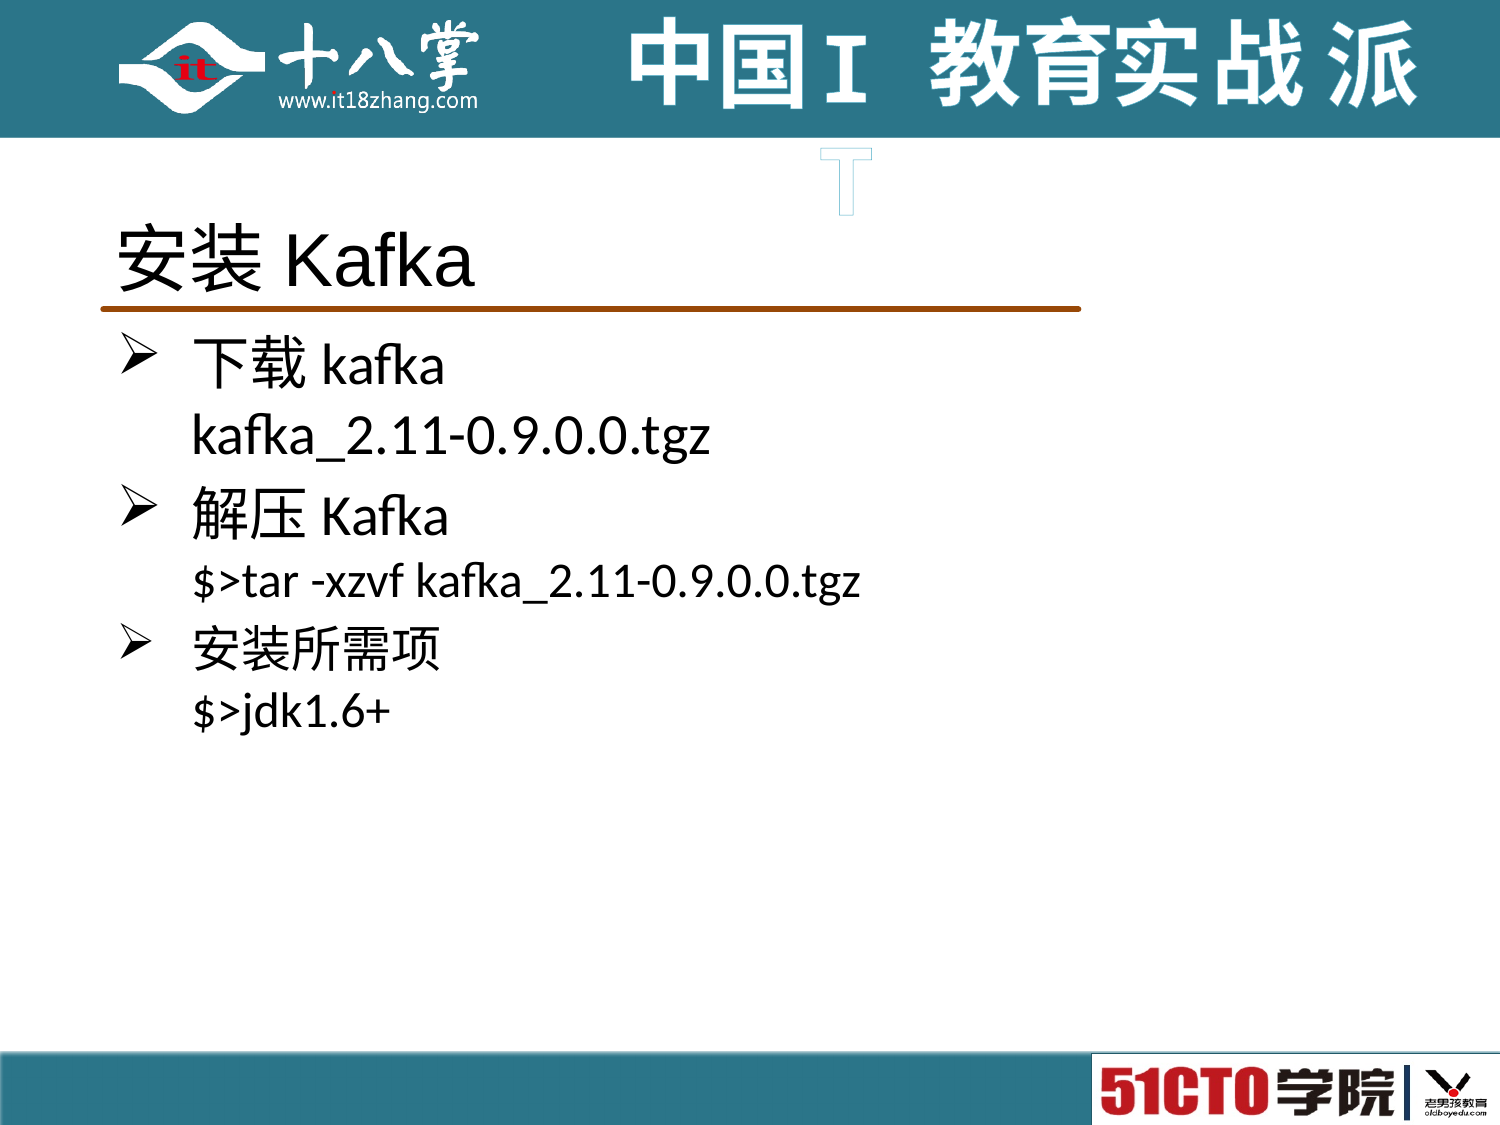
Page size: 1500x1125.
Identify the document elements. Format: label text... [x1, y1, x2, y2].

picture [119, 20, 479, 114]
picture [1092, 1054, 1500, 1125]
list 下载kafka kafka_2.11-0.9.0.0.tgz 解压Kafka $>tar -xzvf kafka_2.11-0.9.0.0.tgz 安装所需项 $>jdk1.6+ [101, 318, 1424, 1035]
title 安装Kafka [100, 204, 1424, 303]
